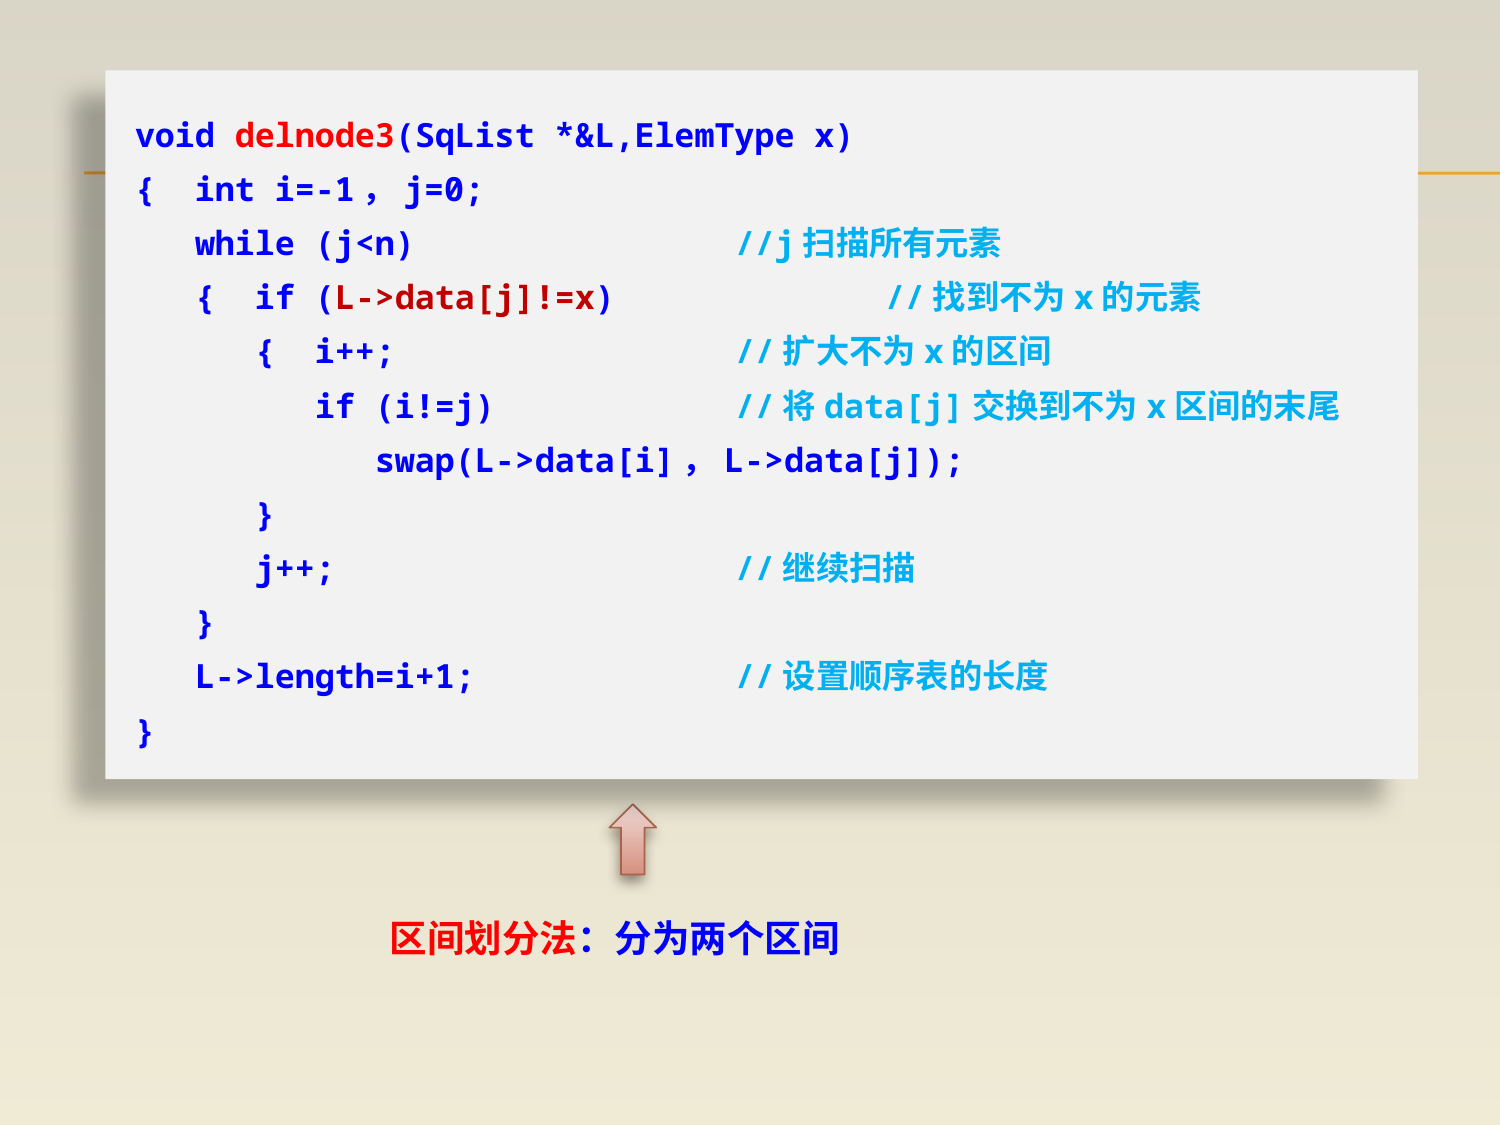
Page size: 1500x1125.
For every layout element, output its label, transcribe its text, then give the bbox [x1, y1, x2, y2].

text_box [374, 803, 915, 962]
text_box void delnode3(SqList *&L,ElemType x) { int i=-1，j=0; while (j<n) //j扫描所有元素 { if (L->data[j]!=x) //找到不为x的元素 { i++; //扩大不为x的区间 if (i!=j) //将data[j]交换到不为x区间的末尾 swap(L->data[i]，L->data[j]); } j++; //继续扫描 } L->length=i+1; //设置顺序表的长度 } [105, 69, 1419, 780]
